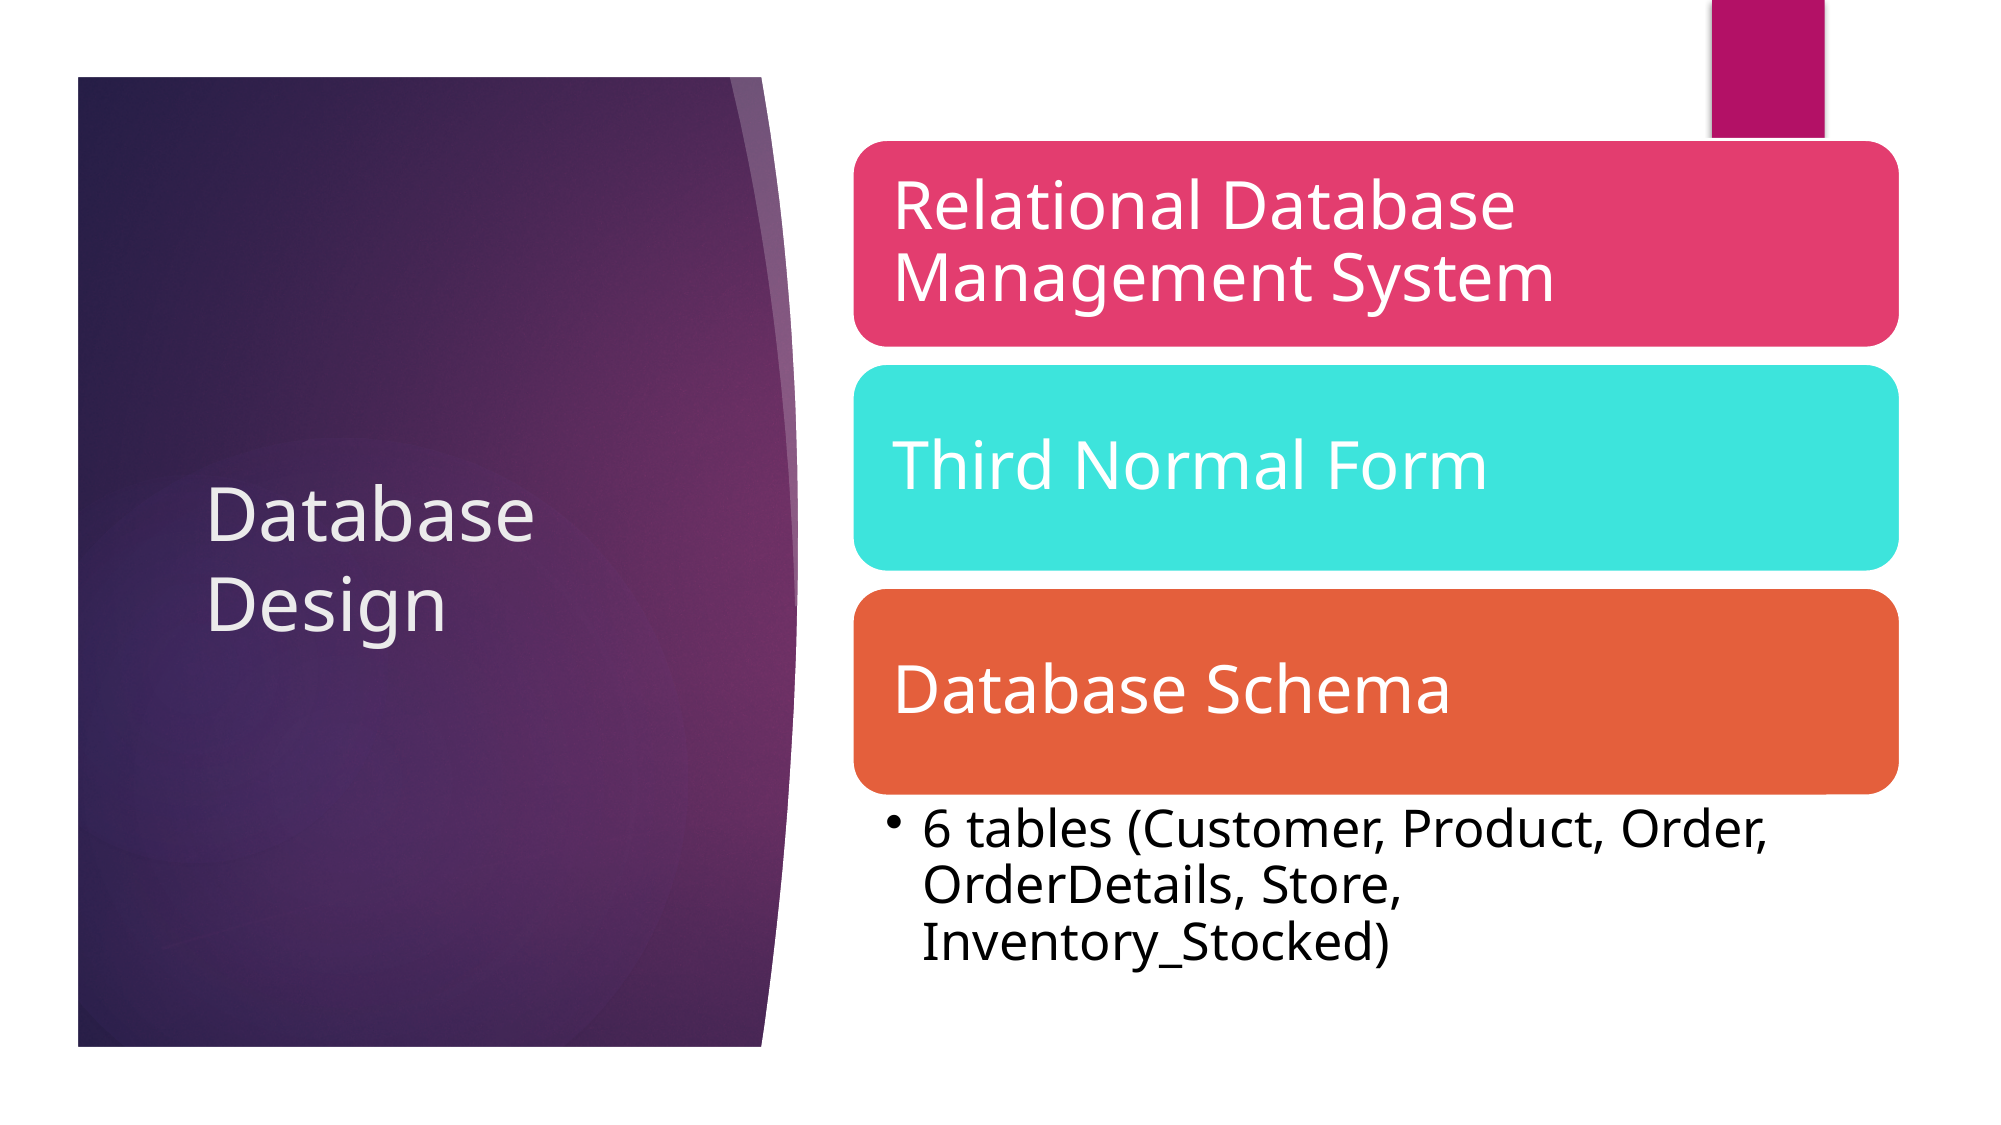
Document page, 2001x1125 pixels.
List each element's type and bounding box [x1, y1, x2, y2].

list [851, 132, 1901, 994]
text_box [0, 0, 2000, 1125]
